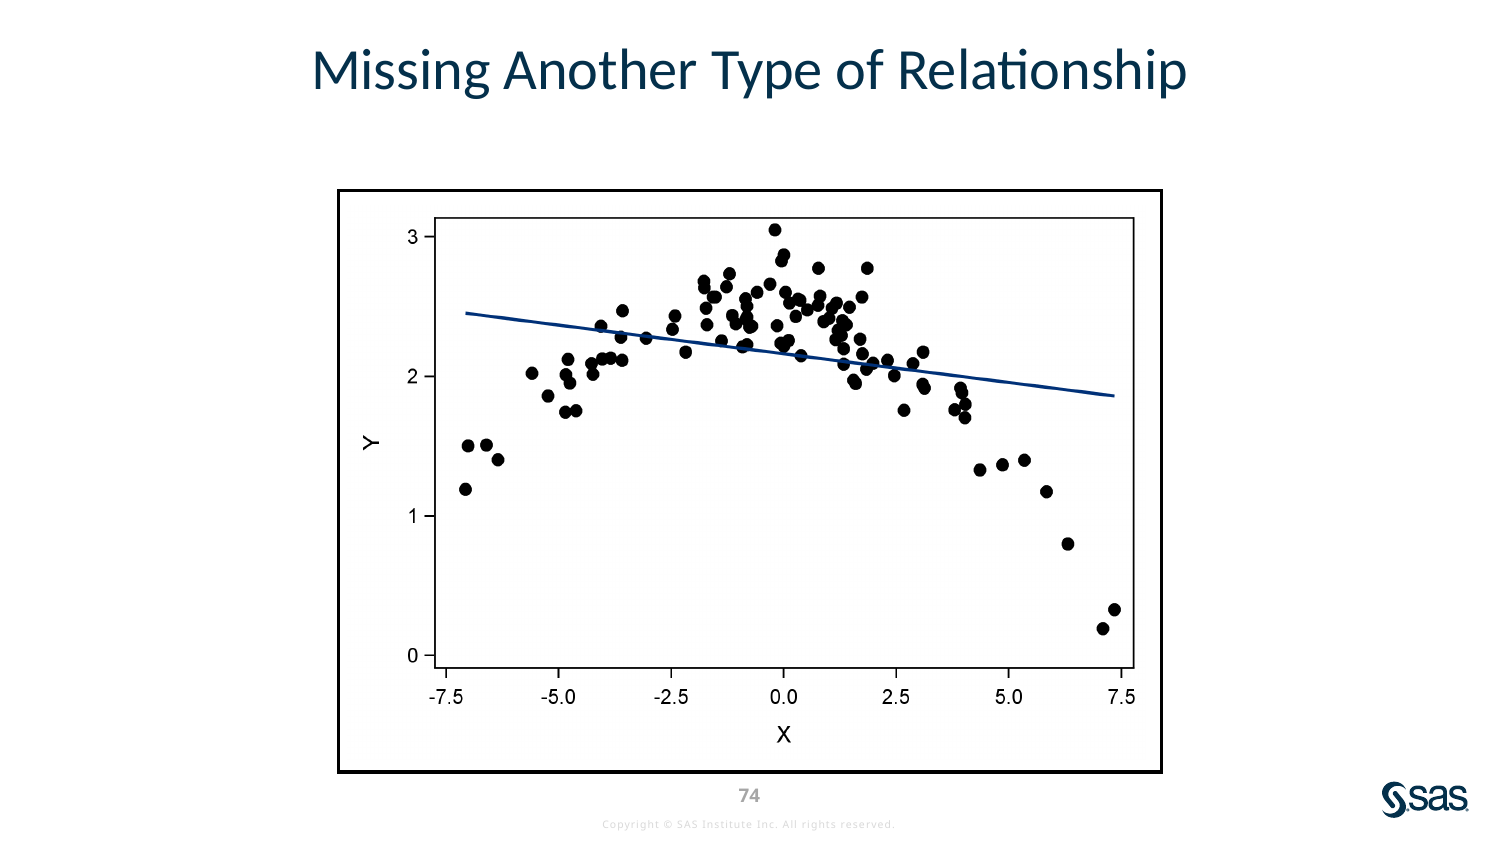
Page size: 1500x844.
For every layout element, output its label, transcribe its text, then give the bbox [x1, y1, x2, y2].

title Missing Another Type of Relationship [102, 31, 1398, 107]
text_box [338, 190, 1162, 773]
